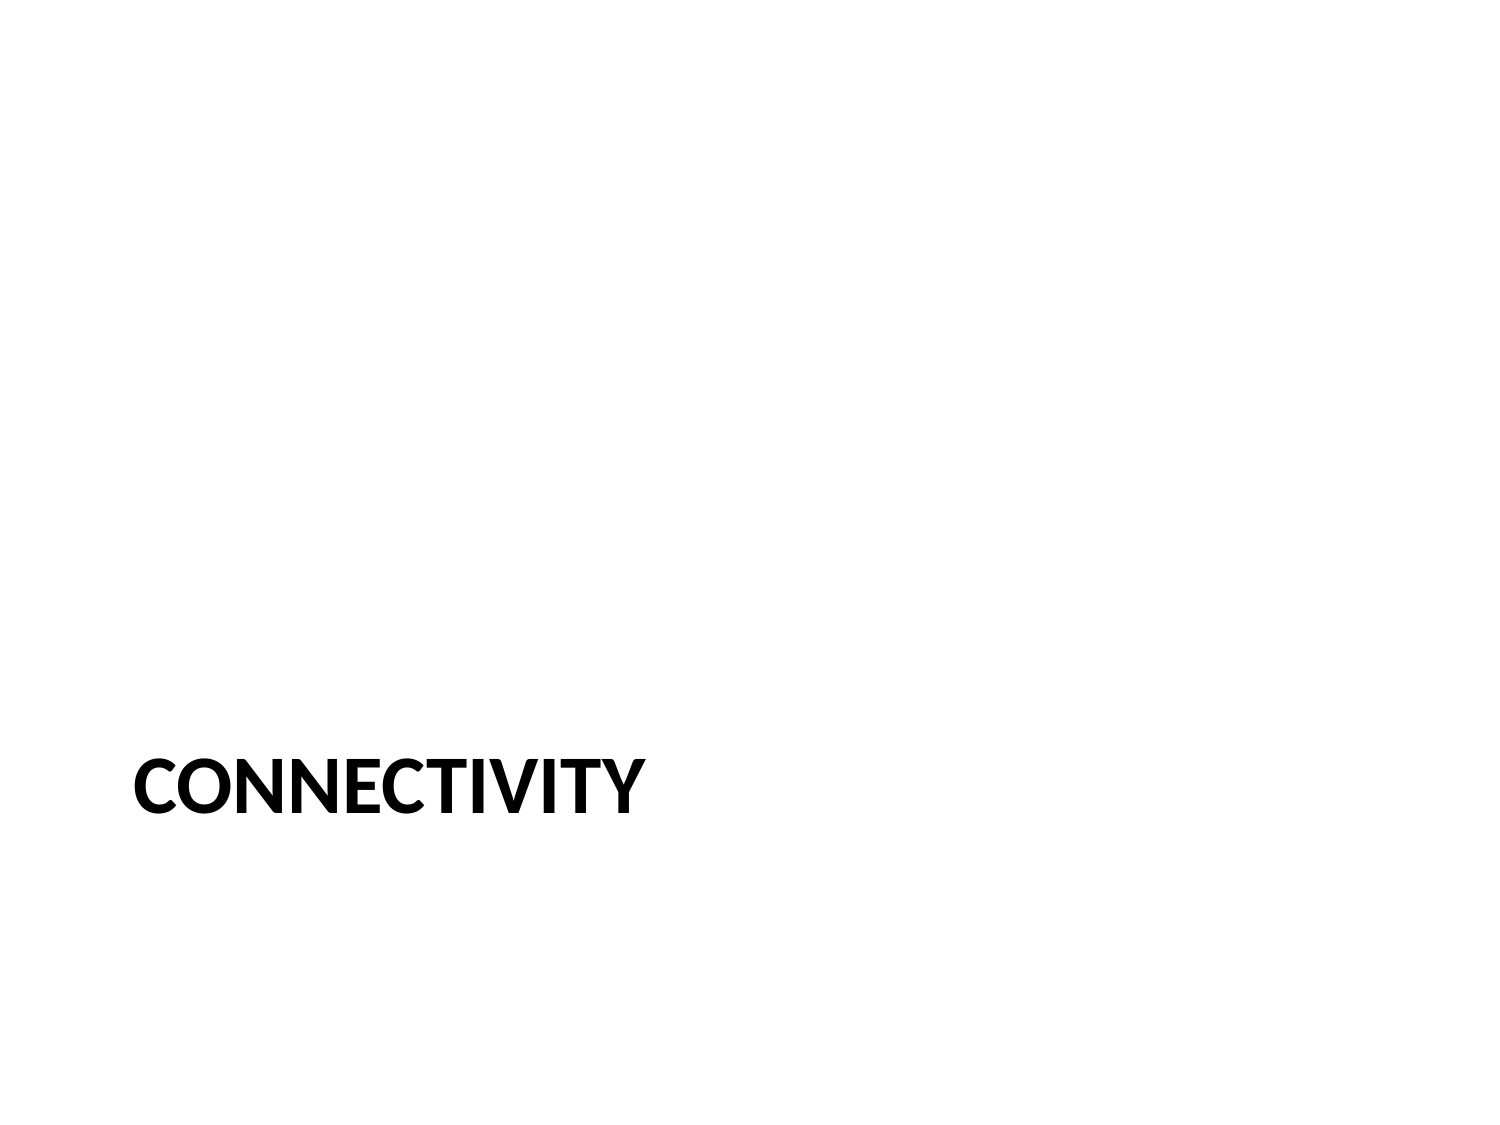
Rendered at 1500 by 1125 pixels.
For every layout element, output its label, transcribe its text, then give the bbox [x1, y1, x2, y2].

title Connectivity [118, 722, 1394, 947]
